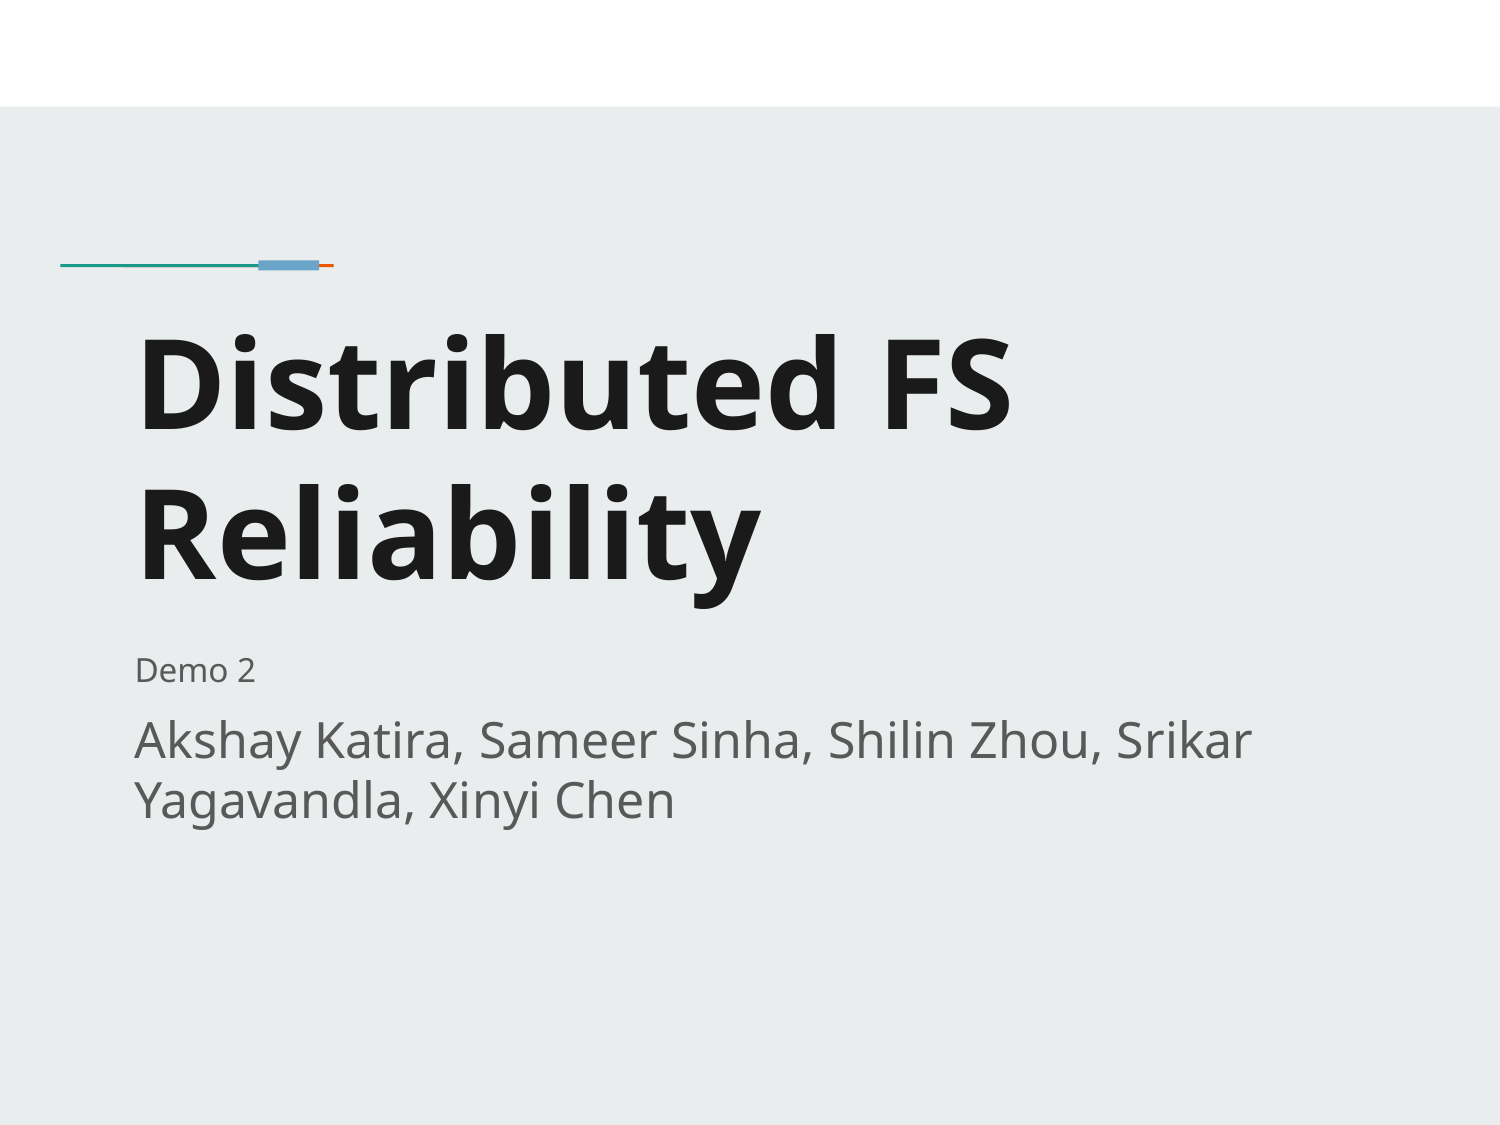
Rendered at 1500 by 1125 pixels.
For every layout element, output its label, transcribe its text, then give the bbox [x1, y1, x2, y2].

subtitle Akshay Katira, Sameer Sinha, Shilin Zhou, Srikar Yagavandla, Xinyi Chen [119, 693, 1394, 885]
title Distributed FS Reliability Demo 2 [119, 289, 1381, 654]
